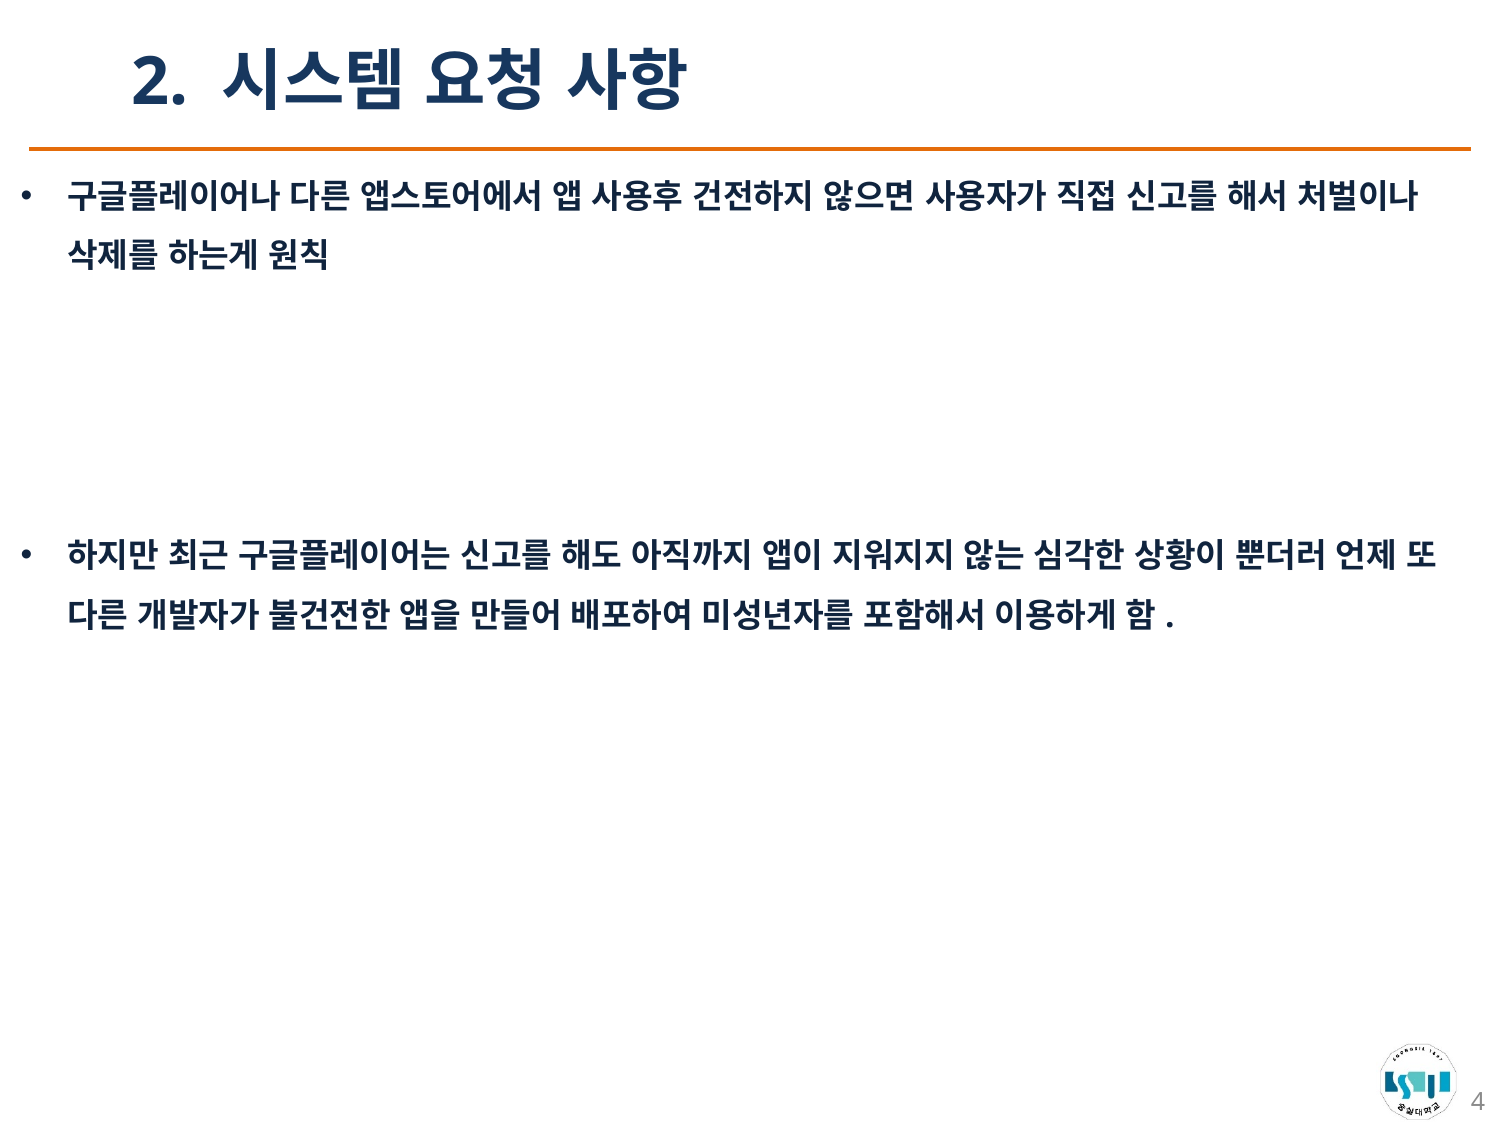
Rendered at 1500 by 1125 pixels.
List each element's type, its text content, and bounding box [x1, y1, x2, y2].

picture [1376, 1040, 1459, 1082]
slide_number 4 [1149, 1082, 1500, 1124]
text_box 구글플레이어나 다른 앱스토어에서 앱 사용후 건전하지 않으면 사용자가 직접 신고를 해서 처벌이나 삭제를 하는게 원칙 하지만 최근 구글플레이어는 신고를 해도 아직까지 앱이 지워지지 않는 심각한 상황이 뿐더러 언제 또 다른 개발자가 불건전한 앱을 만들어 배포하여 미성년자를 포함해서 이용하게 함. [5, 147, 1481, 881]
text_box 2. 시스템 요청 사항 [116, 30, 705, 126]
text_box [29, 155, 691, 226]
